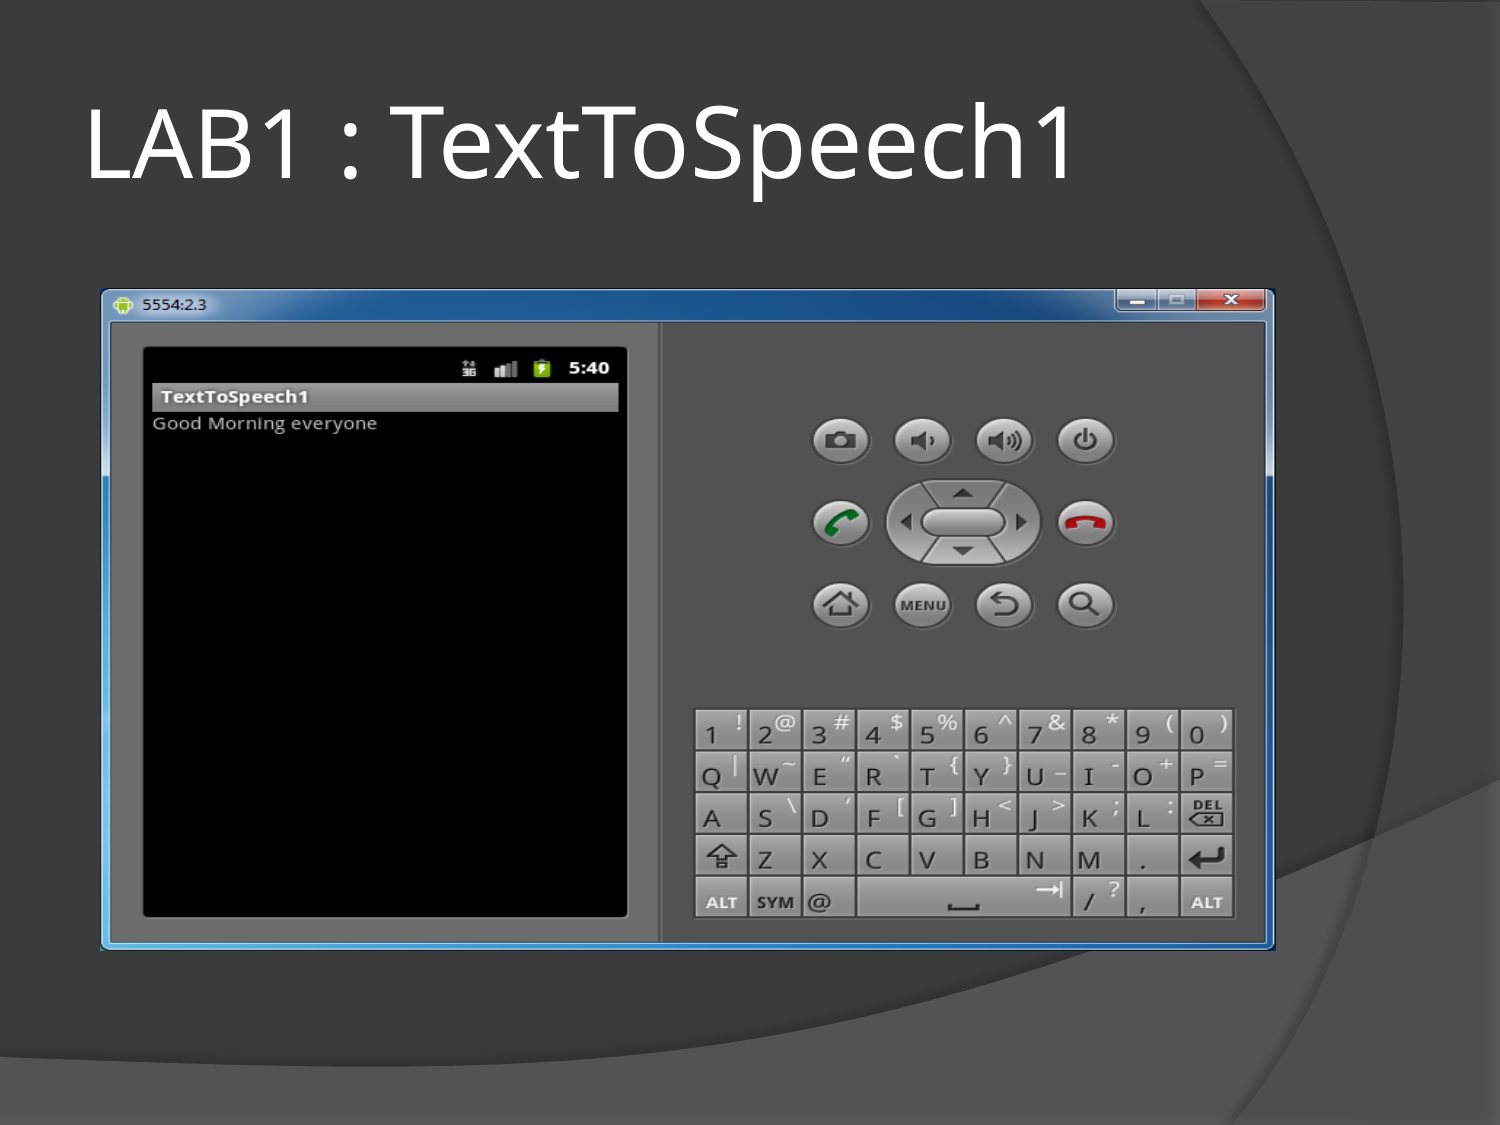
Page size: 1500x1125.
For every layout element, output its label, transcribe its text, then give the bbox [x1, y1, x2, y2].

title LAB1 : TextToSpeech1 [75, 45, 1300, 233]
picture [100, 287, 1276, 951]
